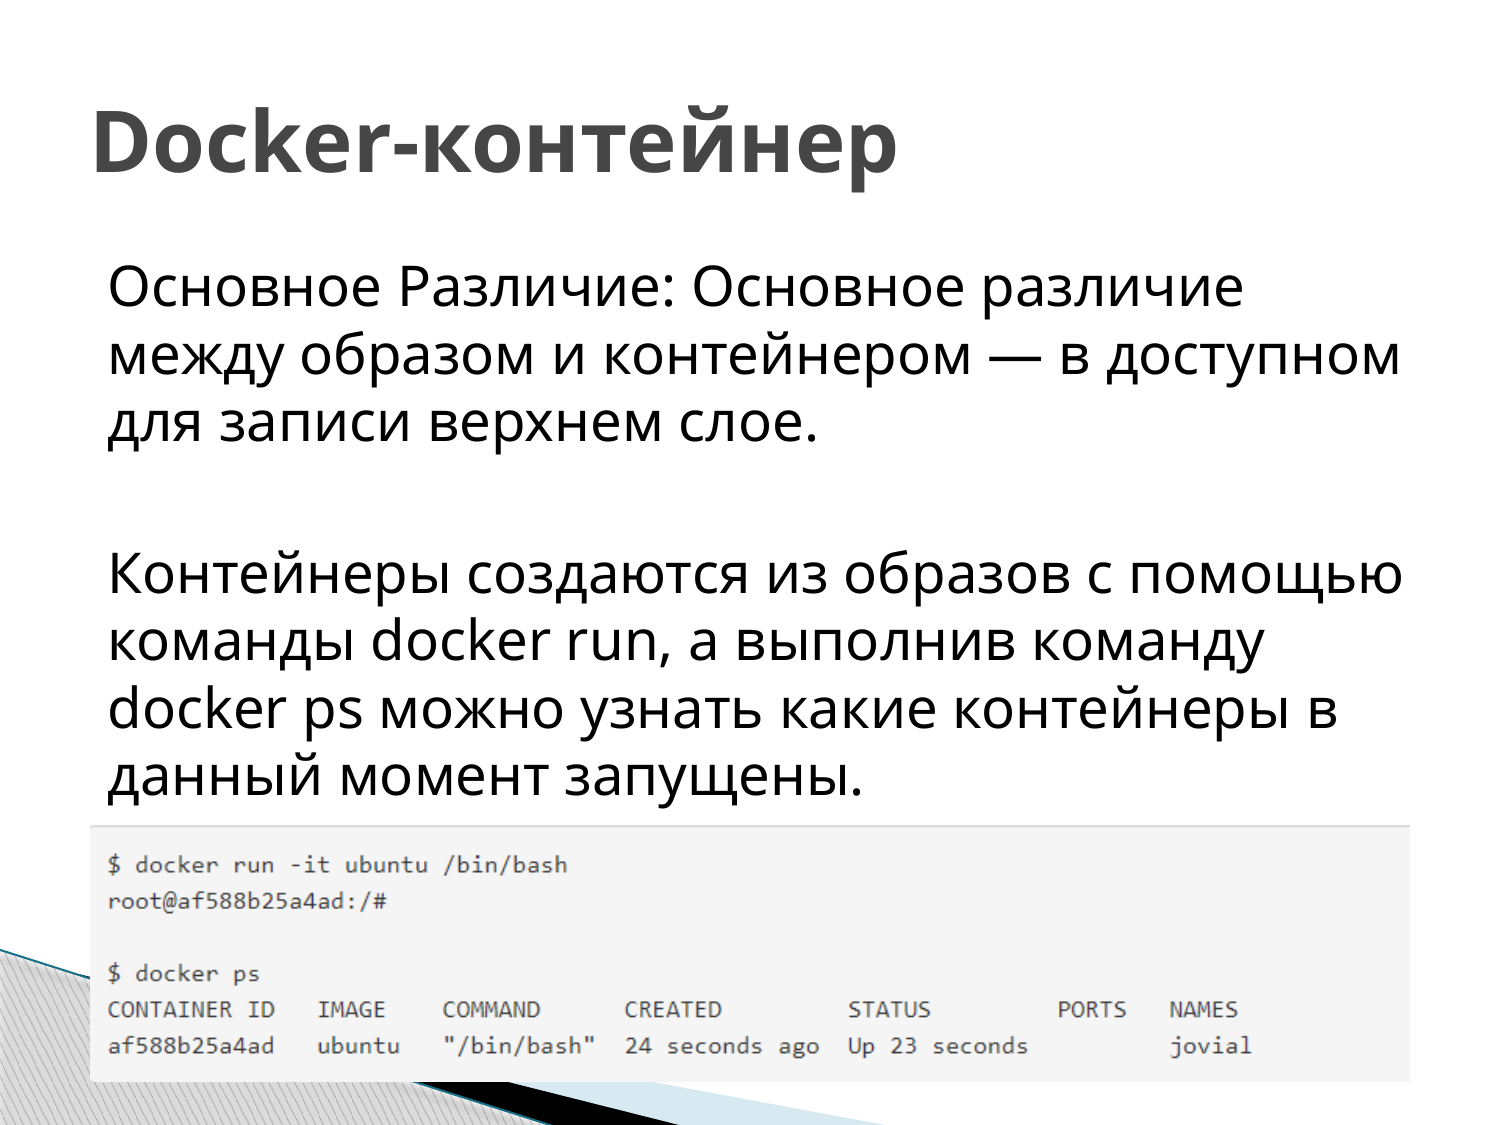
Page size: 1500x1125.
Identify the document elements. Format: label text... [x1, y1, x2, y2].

picture [90, 824, 1410, 1082]
list Основное Различие: Основное различие между образом и контейнером — в доступном для записи верхнем слое. Контейнеры создаются из образов с помощью команды docker run, а выполнив команду docker ps можно узнать какие контейнеры в данный момент запущены. [75, 243, 1425, 986]
title Docker-контейнер [75, 45, 1425, 233]
